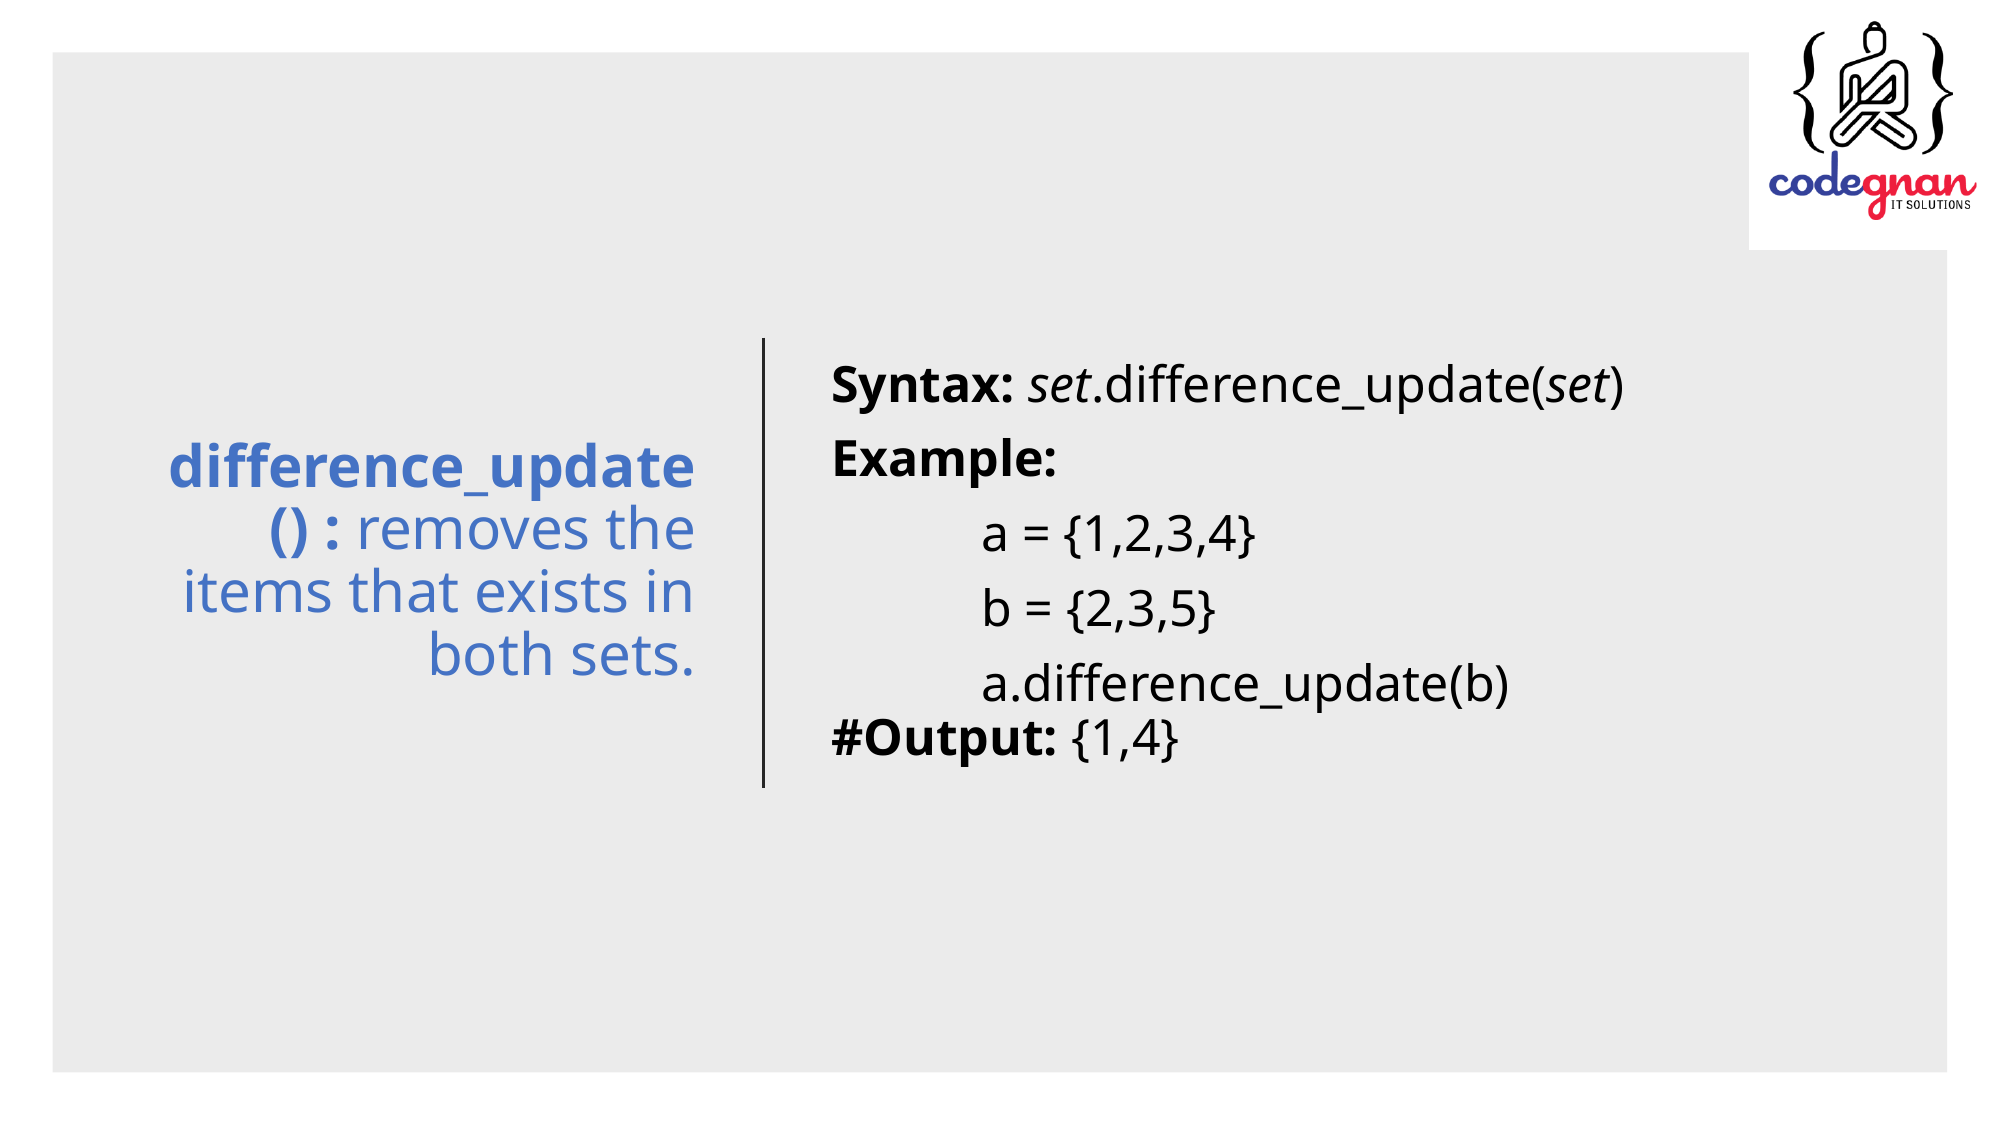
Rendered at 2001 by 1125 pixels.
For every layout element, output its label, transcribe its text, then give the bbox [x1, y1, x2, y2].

list Syntax: set.difference_update(set) Example: a = {1,2,3,4} b = {2,3,5} a.difference_update(b) #Output: {1,4} [816, 158, 1863, 967]
picture [1749, 0, 2000, 250]
text_box [52, 51, 1948, 1073]
title difference_update() : removes the items that exists in both sets. [137, 158, 711, 967]
